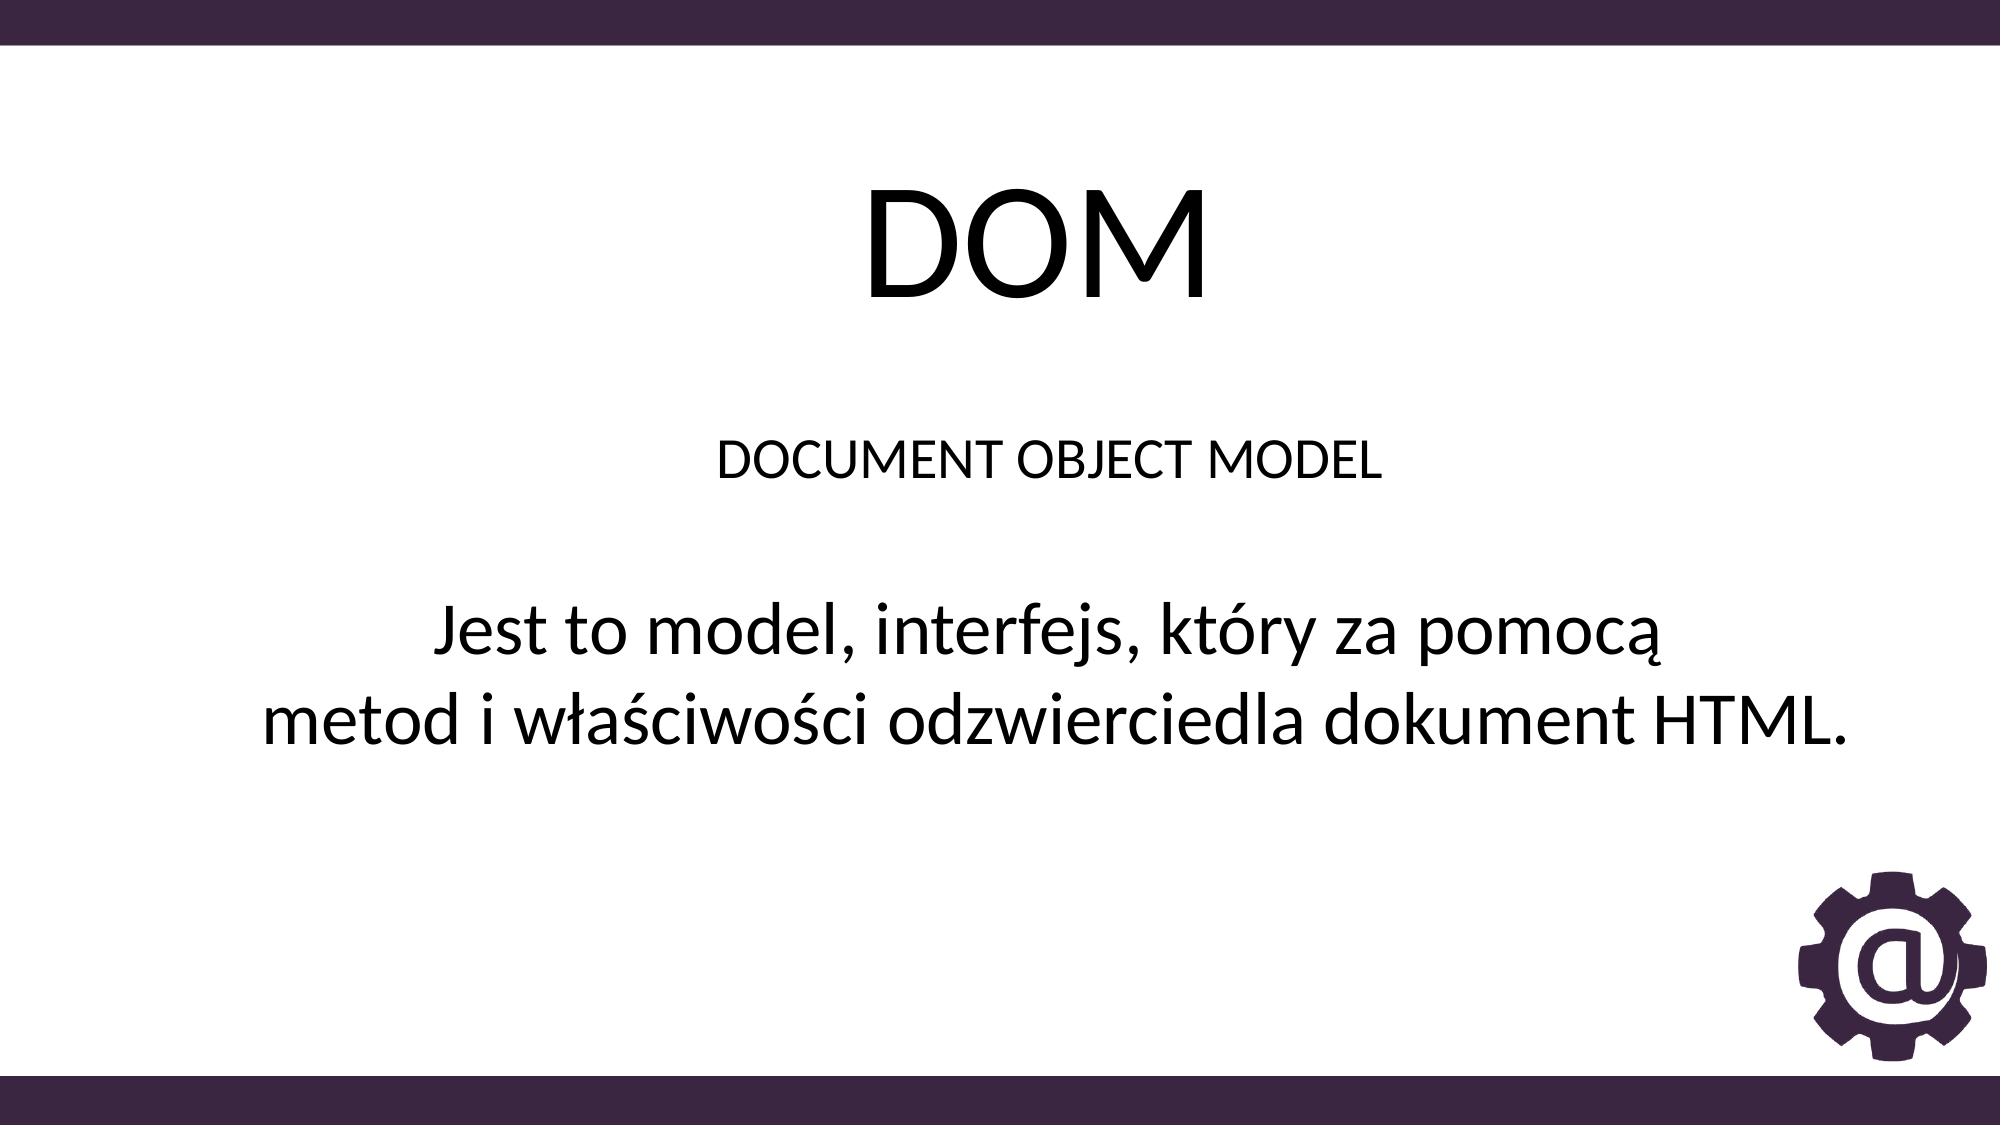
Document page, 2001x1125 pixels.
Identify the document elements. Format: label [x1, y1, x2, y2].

list [0, 0, 2000, 1125]
